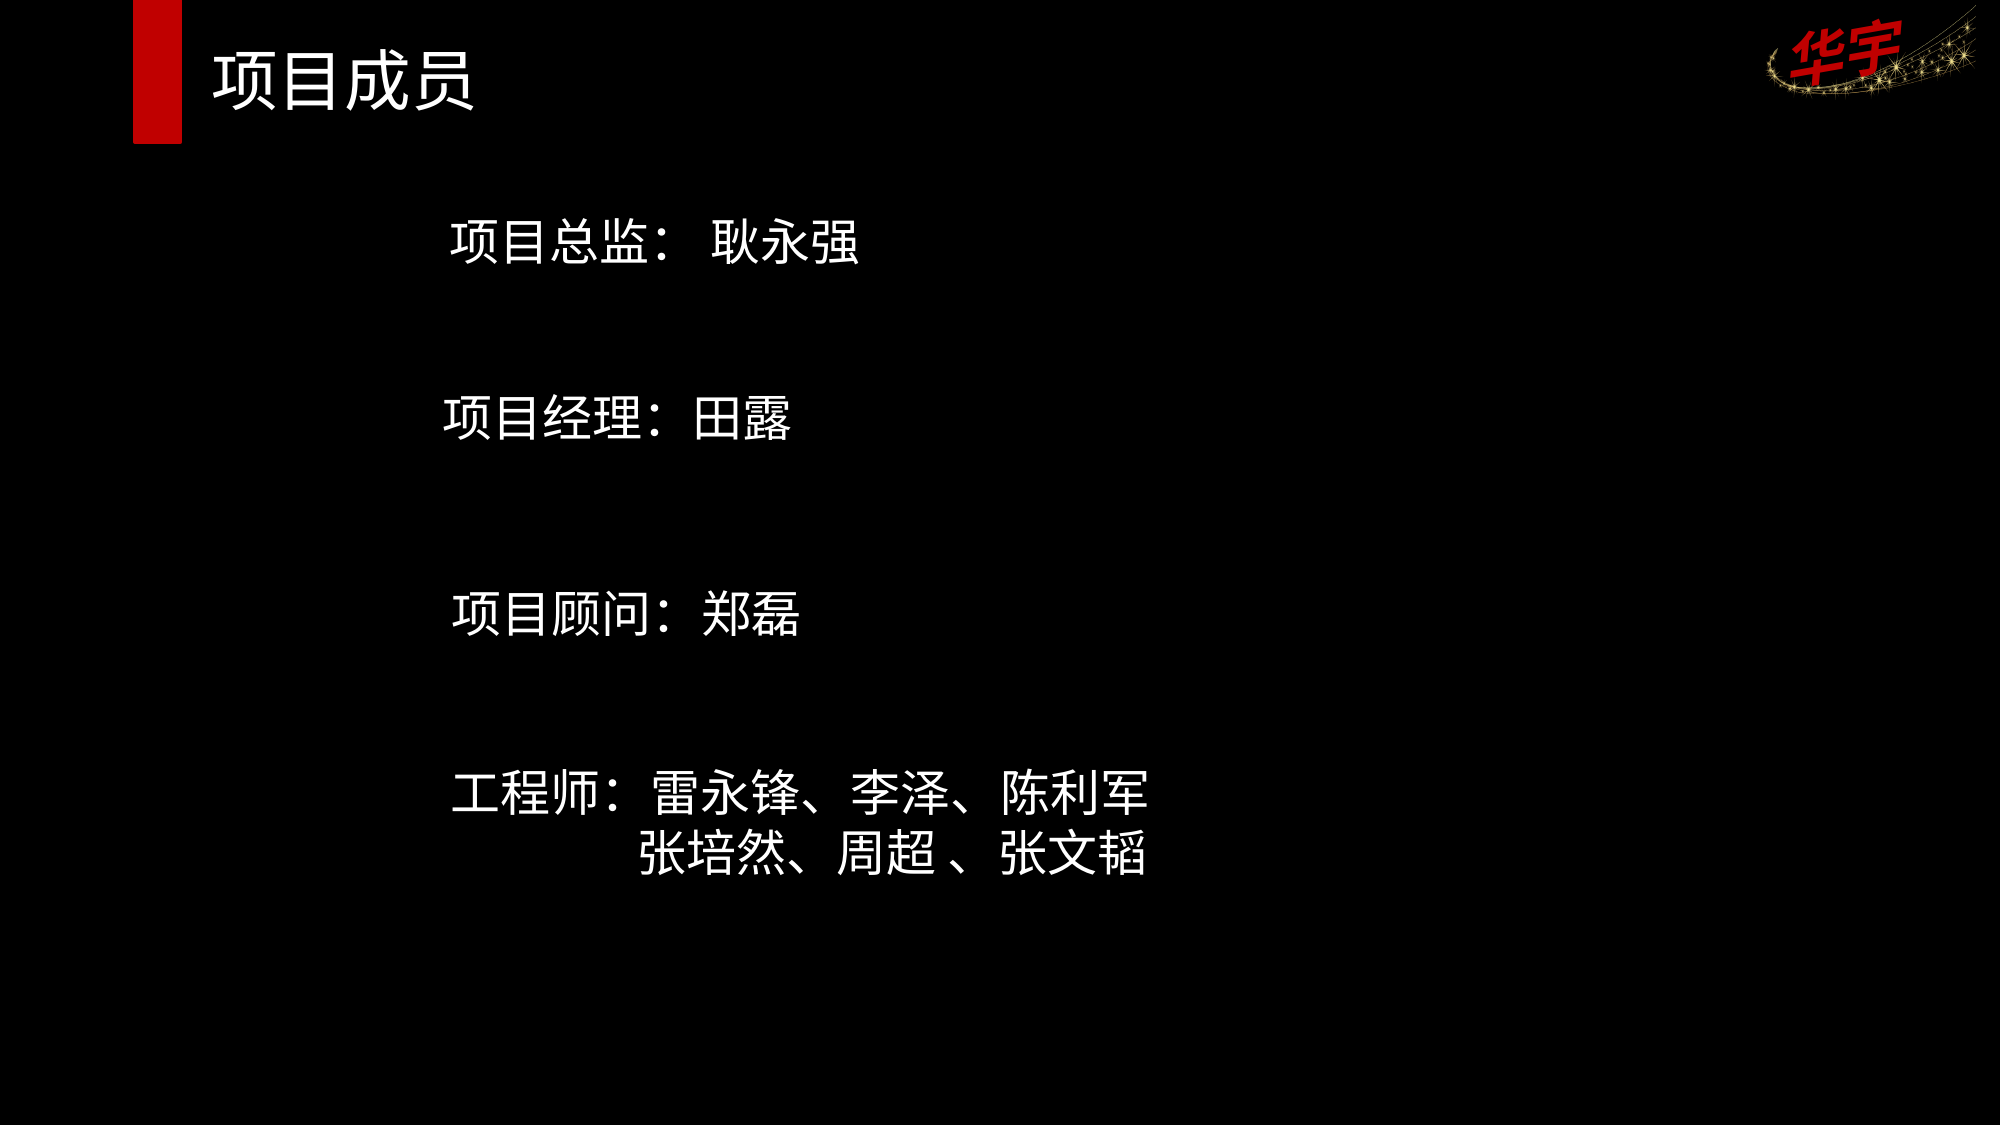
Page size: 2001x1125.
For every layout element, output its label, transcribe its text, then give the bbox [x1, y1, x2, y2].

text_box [1764, 4, 1977, 100]
text_box [133, 0, 182, 144]
text_box 项目顾问：郑磊 [437, 574, 950, 650]
text_box 项目总监： 耿永强 [416, 203, 929, 278]
text_box 项目经理：田露 [427, 379, 940, 454]
text_box 工程师：雷永锋、李泽、陈利军 张培然、周超 、张文韬 [418, 754, 1527, 890]
text_box 项目成员 [196, 31, 683, 127]
